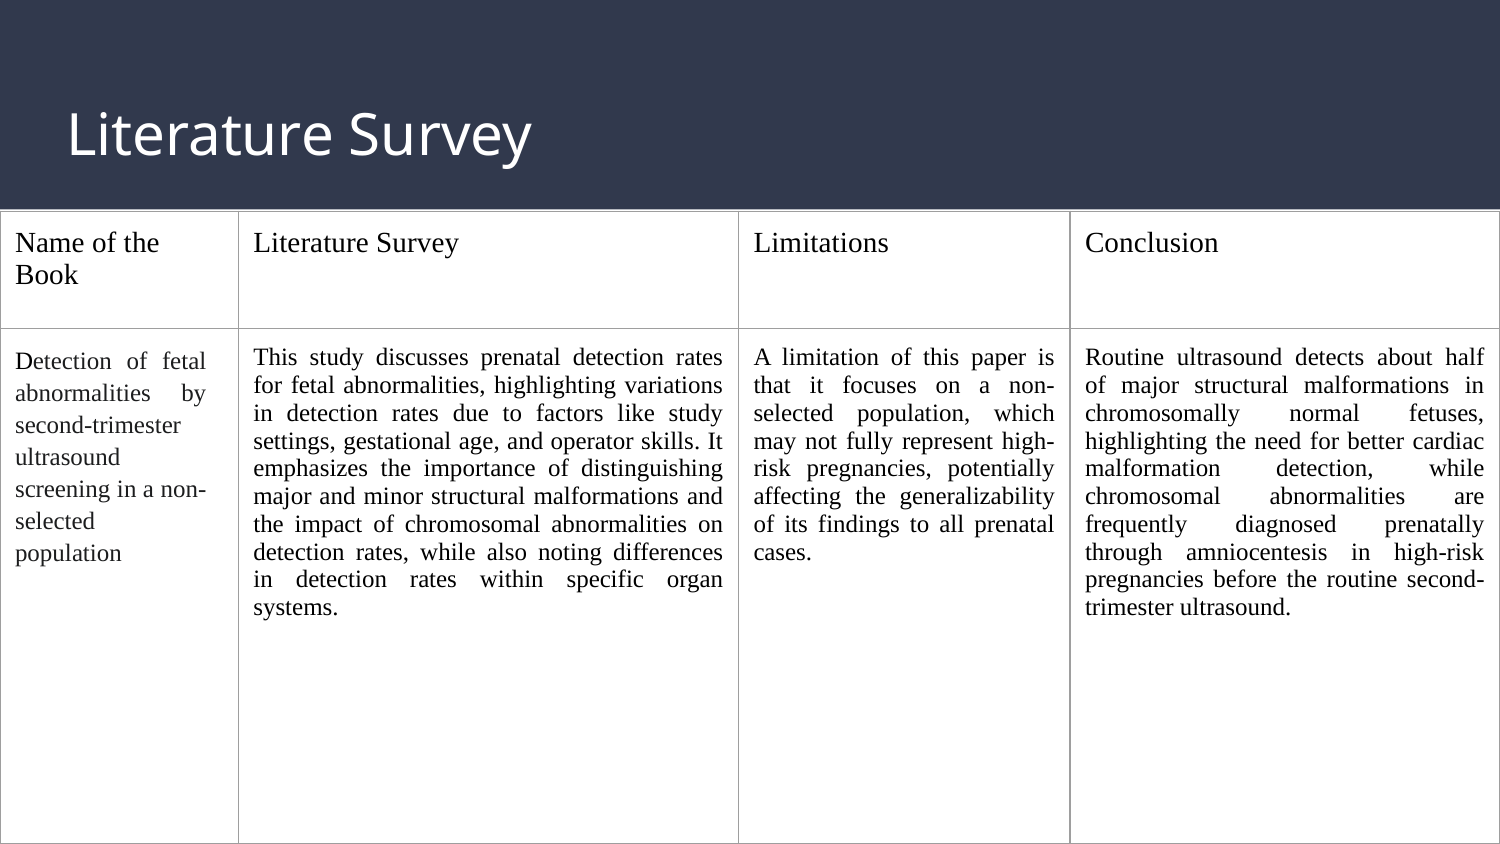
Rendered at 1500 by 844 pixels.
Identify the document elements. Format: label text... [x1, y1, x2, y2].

table_header Limitations [739, 212, 1069, 328]
table_cell Routine ultrasound detects about half of major structural malformations in chromosomally normal fetuses, highlighting the need for better cardiac malformation detection, while chromosomal abnormalities are frequently diagnosed prenatally through amniocentesis in high-risk pregnancies before the routine second-trimester ultrasound. [1071, 329, 1499, 843]
table_cell A limitation of this paper is that it focuses on a non-selected population, which may not fully represent high-risk pregnancies, potentially affecting the generalizability of its findings to all prenatal cases. [739, 329, 1069, 843]
table_cell Detection of fetal abnormalities by second-trimester ultrasound screening in a non-selected population [1, 329, 238, 843]
table_header Literature Survey [239, 212, 738, 328]
table_header Conclusion [1071, 212, 1499, 328]
table_cell This study discusses prenatal detection rates for fetal abnormalities, highlighting variations in detection rates due to factors like study settings, gestational age, and operator skills. It emphasizes the importance of distinguishing major and minor structural malformations and the impact of chromosomal abnormalities on detection rates, while also noting differences in detection rates within specific organ systems. [239, 329, 738, 843]
title Literature Survey [51, 82, 1449, 185]
table_header Name of the Book [1, 212, 238, 328]
